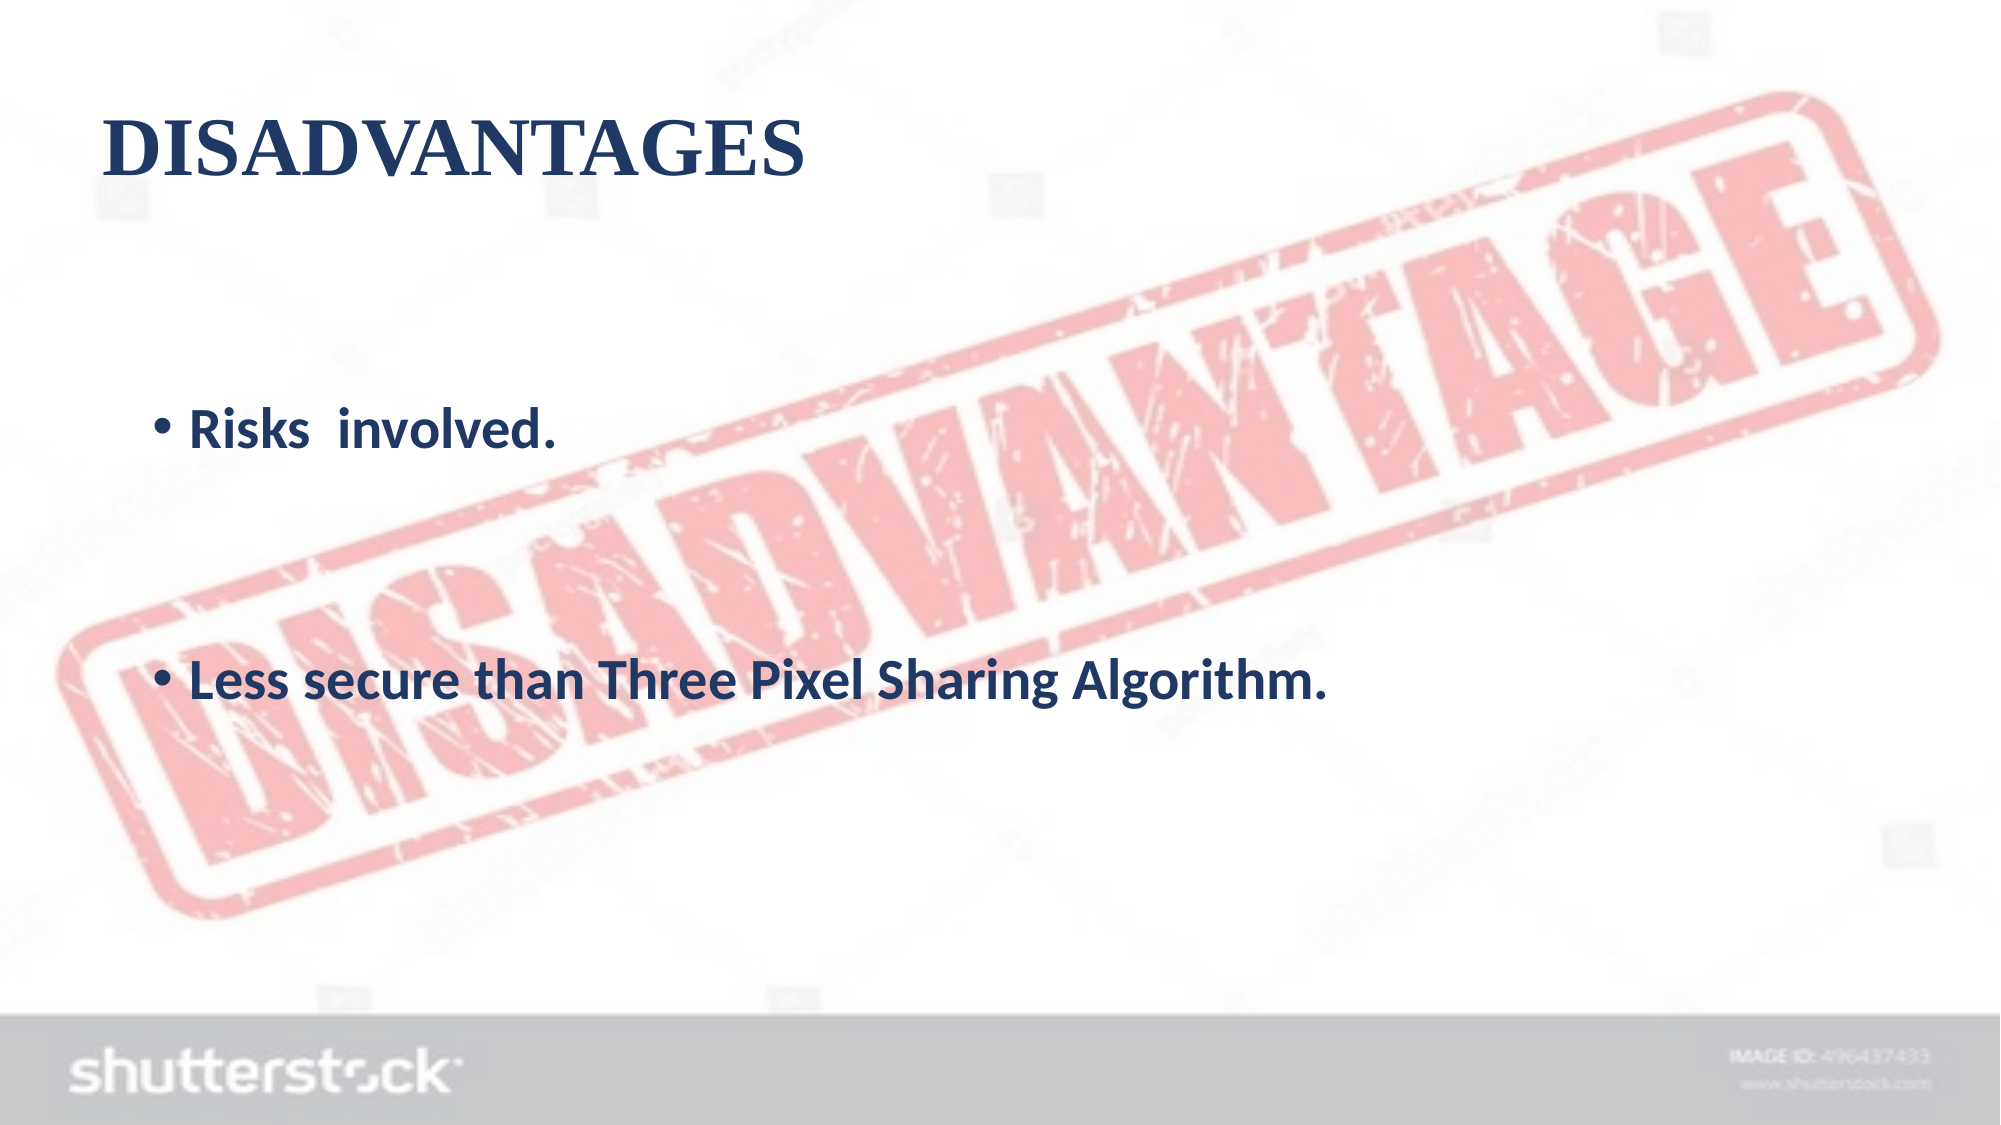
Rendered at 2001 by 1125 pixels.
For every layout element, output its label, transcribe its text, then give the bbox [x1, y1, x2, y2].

list Risks involved. Less secure than Three Pixel Sharing Algorithm. [137, 299, 1863, 1014]
title DISADVANTAGES [87, 40, 1813, 258]
